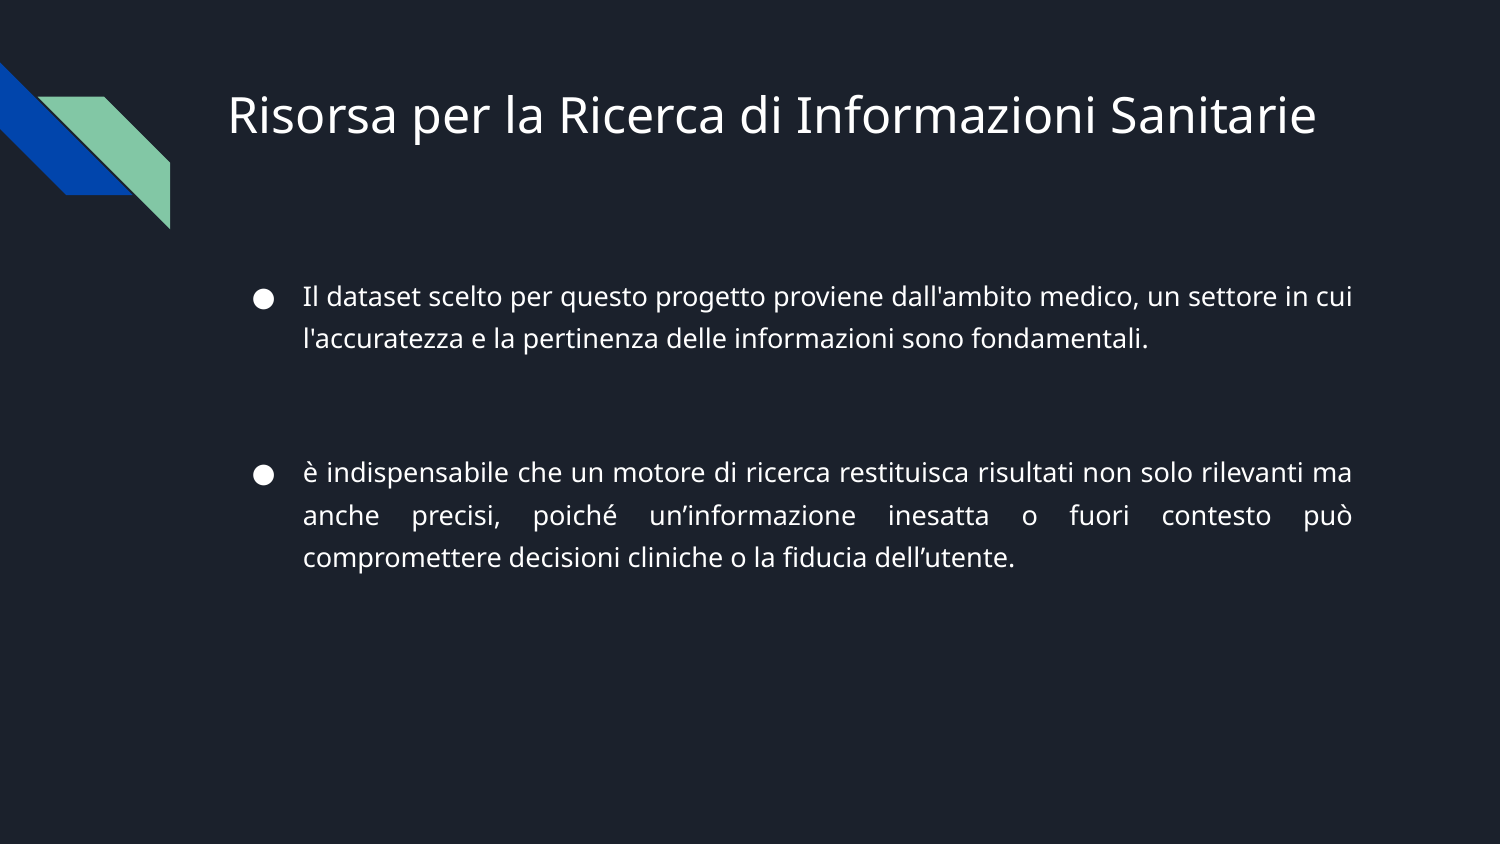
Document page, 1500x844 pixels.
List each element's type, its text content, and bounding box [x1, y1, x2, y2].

list Il dataset scelto per questo progetto proviene dall'ambito medico, un settore in cui l'accuratezza e la pertinenza delle informazioni sono fondamentali. è indispensabile che un motore di ricerca restituisca risultati non solo rilevanti ma anche precisi, poiché un’informazione inesatta o fuori contesto può compromettere decisioni cliniche o la fiducia dell’utente. [212, 257, 1368, 735]
title Risorsa per la Ricerca di Informazioni Sanitarie [212, 64, 1368, 215]
